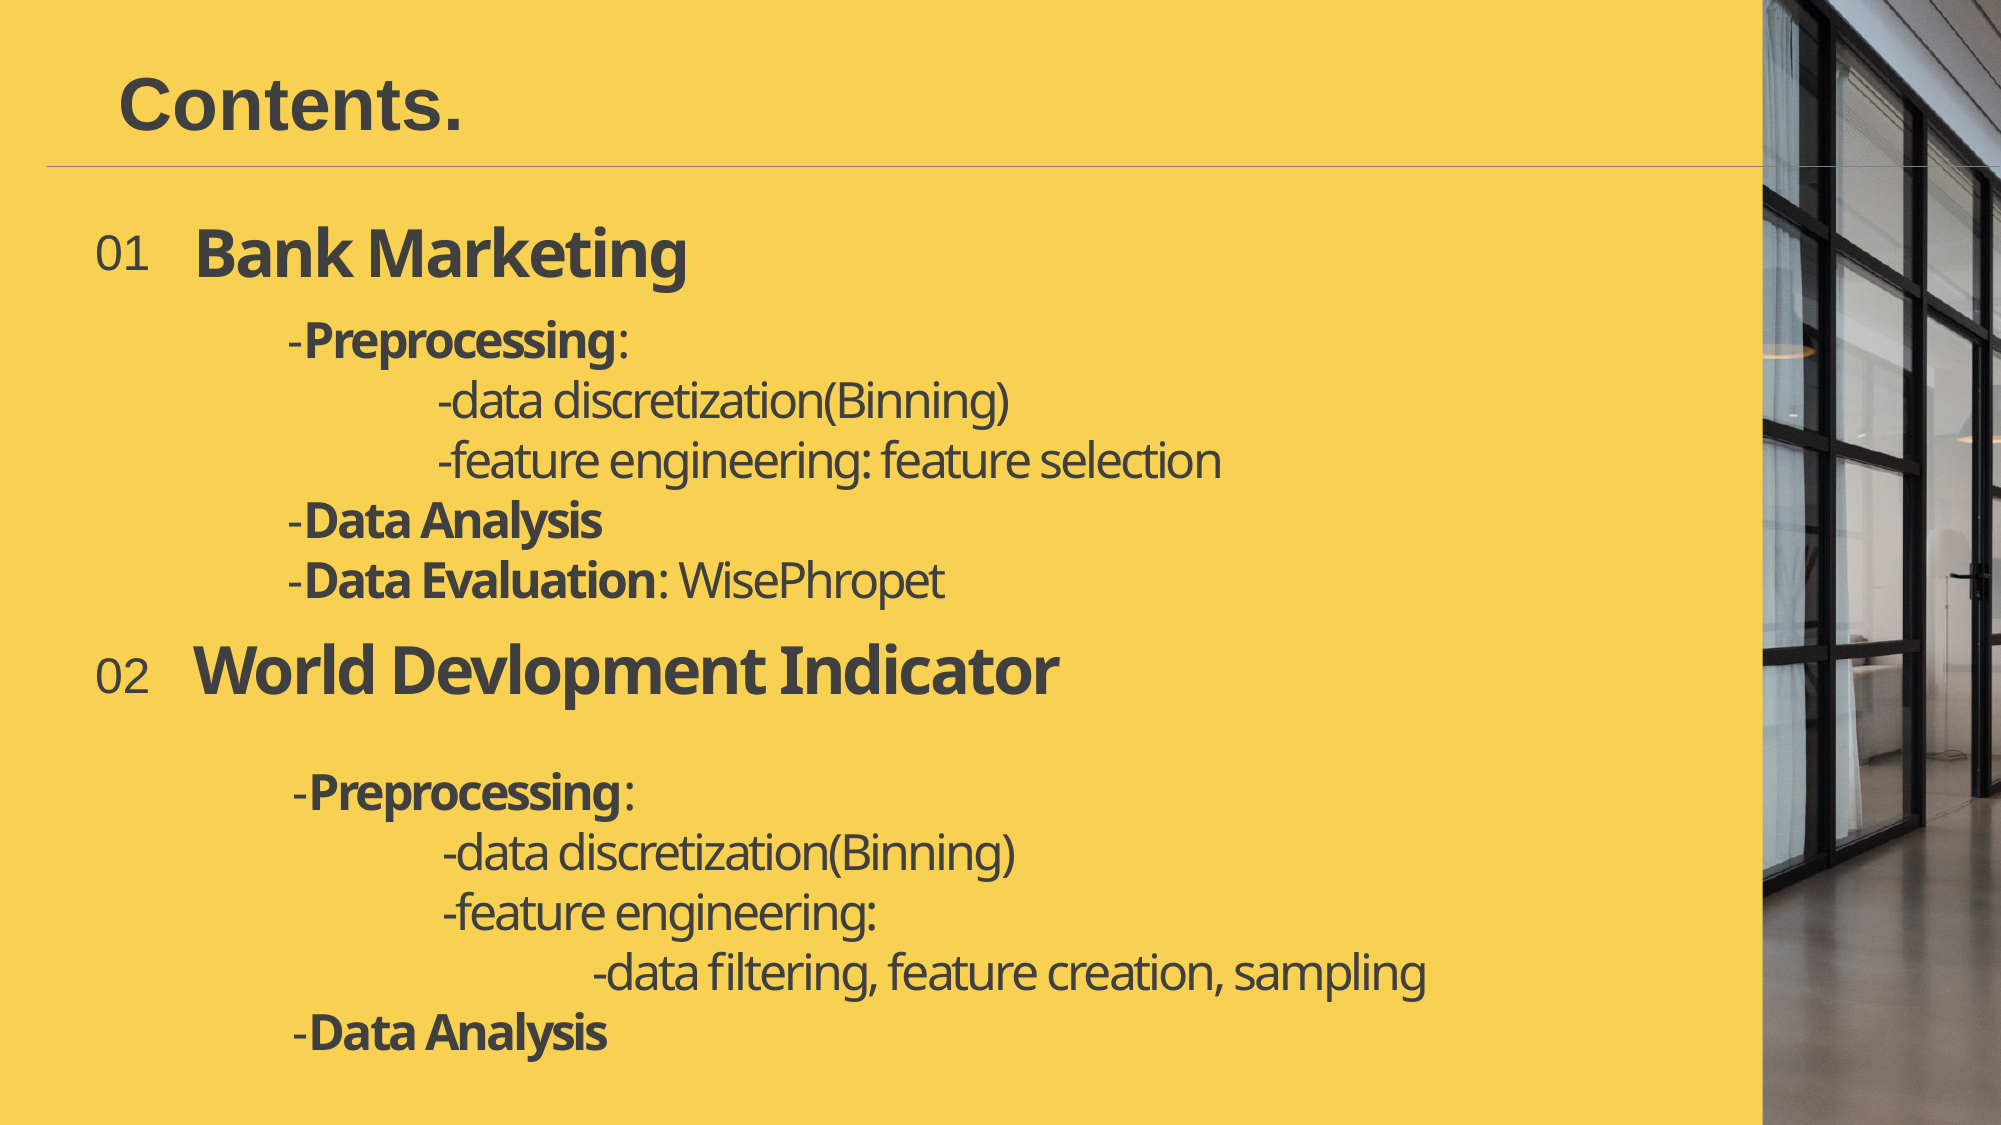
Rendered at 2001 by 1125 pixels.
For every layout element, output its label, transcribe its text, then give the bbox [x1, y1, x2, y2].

text_box 01 [80, 213, 166, 288]
text_box Bank Marketing [179, 203, 706, 298]
picture [1762, 0, 2001, 1125]
text_box -Preprocessing: -data discretization(Binning) -feature engineering: -data filtering, feature creation, sampling -Data Analysis [278, 752, 1444, 1068]
text_box -Preprocessing: -data discretization(Binning) -feature engineering: feature selection -Data Analysis -Data Evaluation: WisePhropet [272, 300, 1239, 616]
text_box Contents. [104, 48, 480, 153]
text_box 02 [80, 635, 166, 711]
text_box World Devlopment Indicator [179, 620, 1077, 716]
